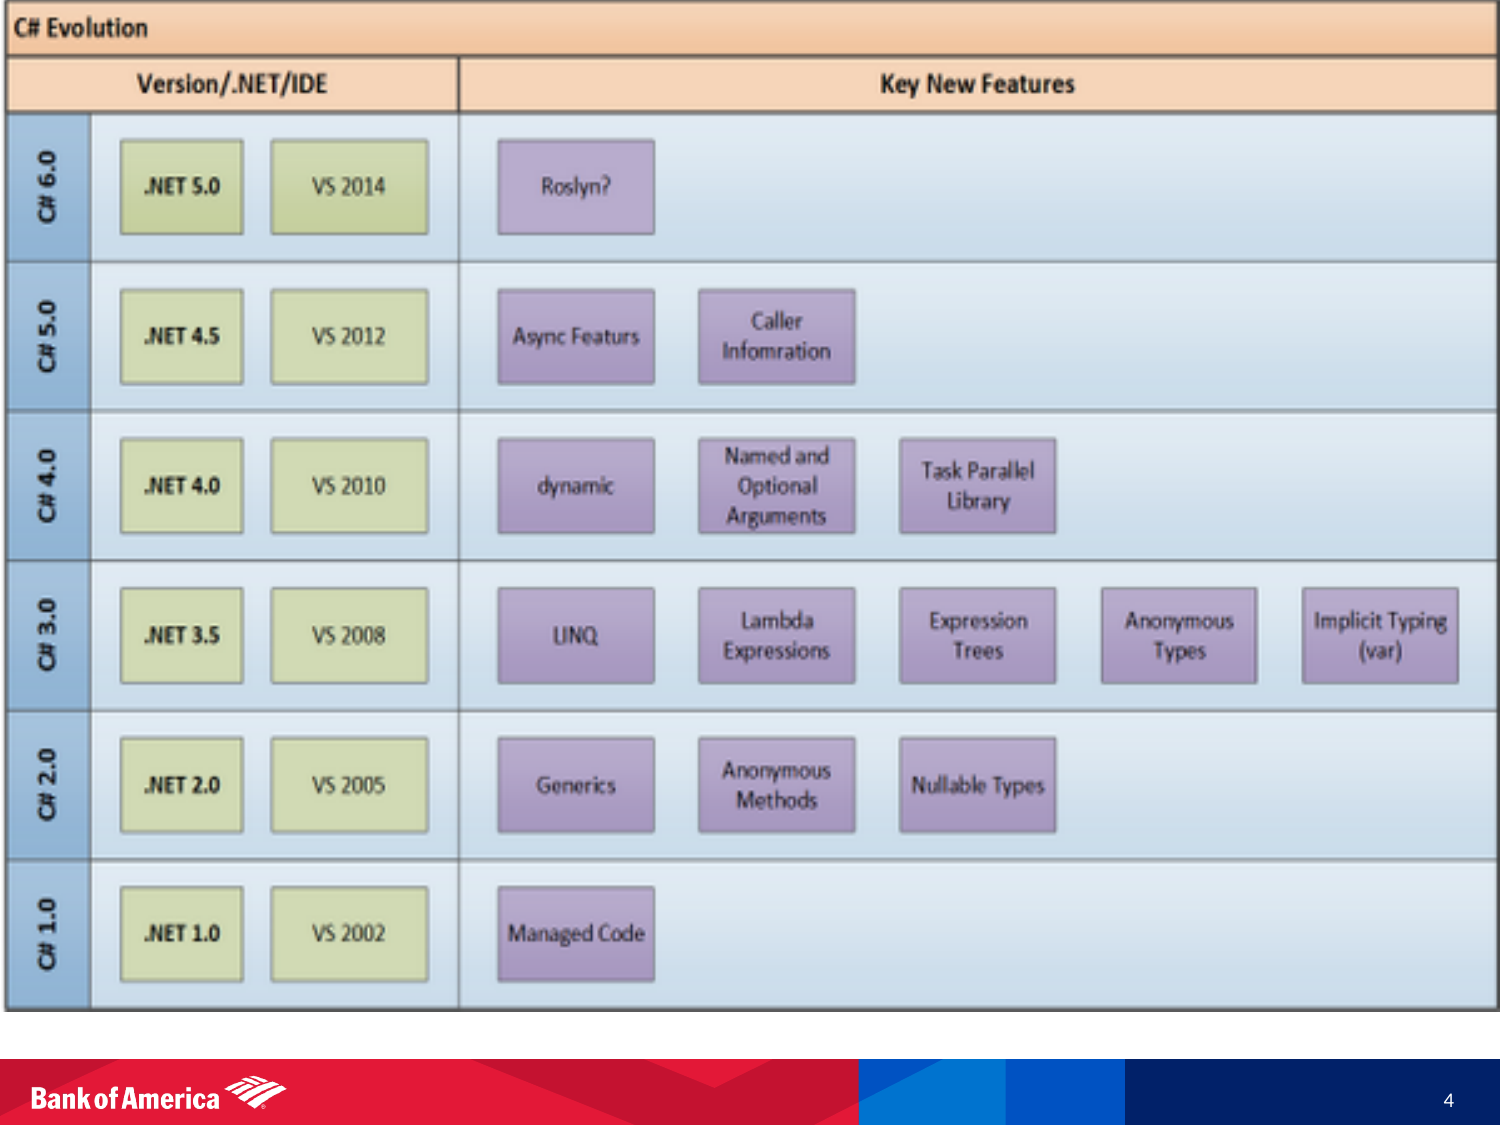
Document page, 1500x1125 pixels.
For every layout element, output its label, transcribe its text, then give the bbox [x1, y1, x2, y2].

picture [30, 1074, 288, 1110]
picture [0, 0, 1500, 1012]
slide_number 4 [1398, 1080, 1500, 1118]
